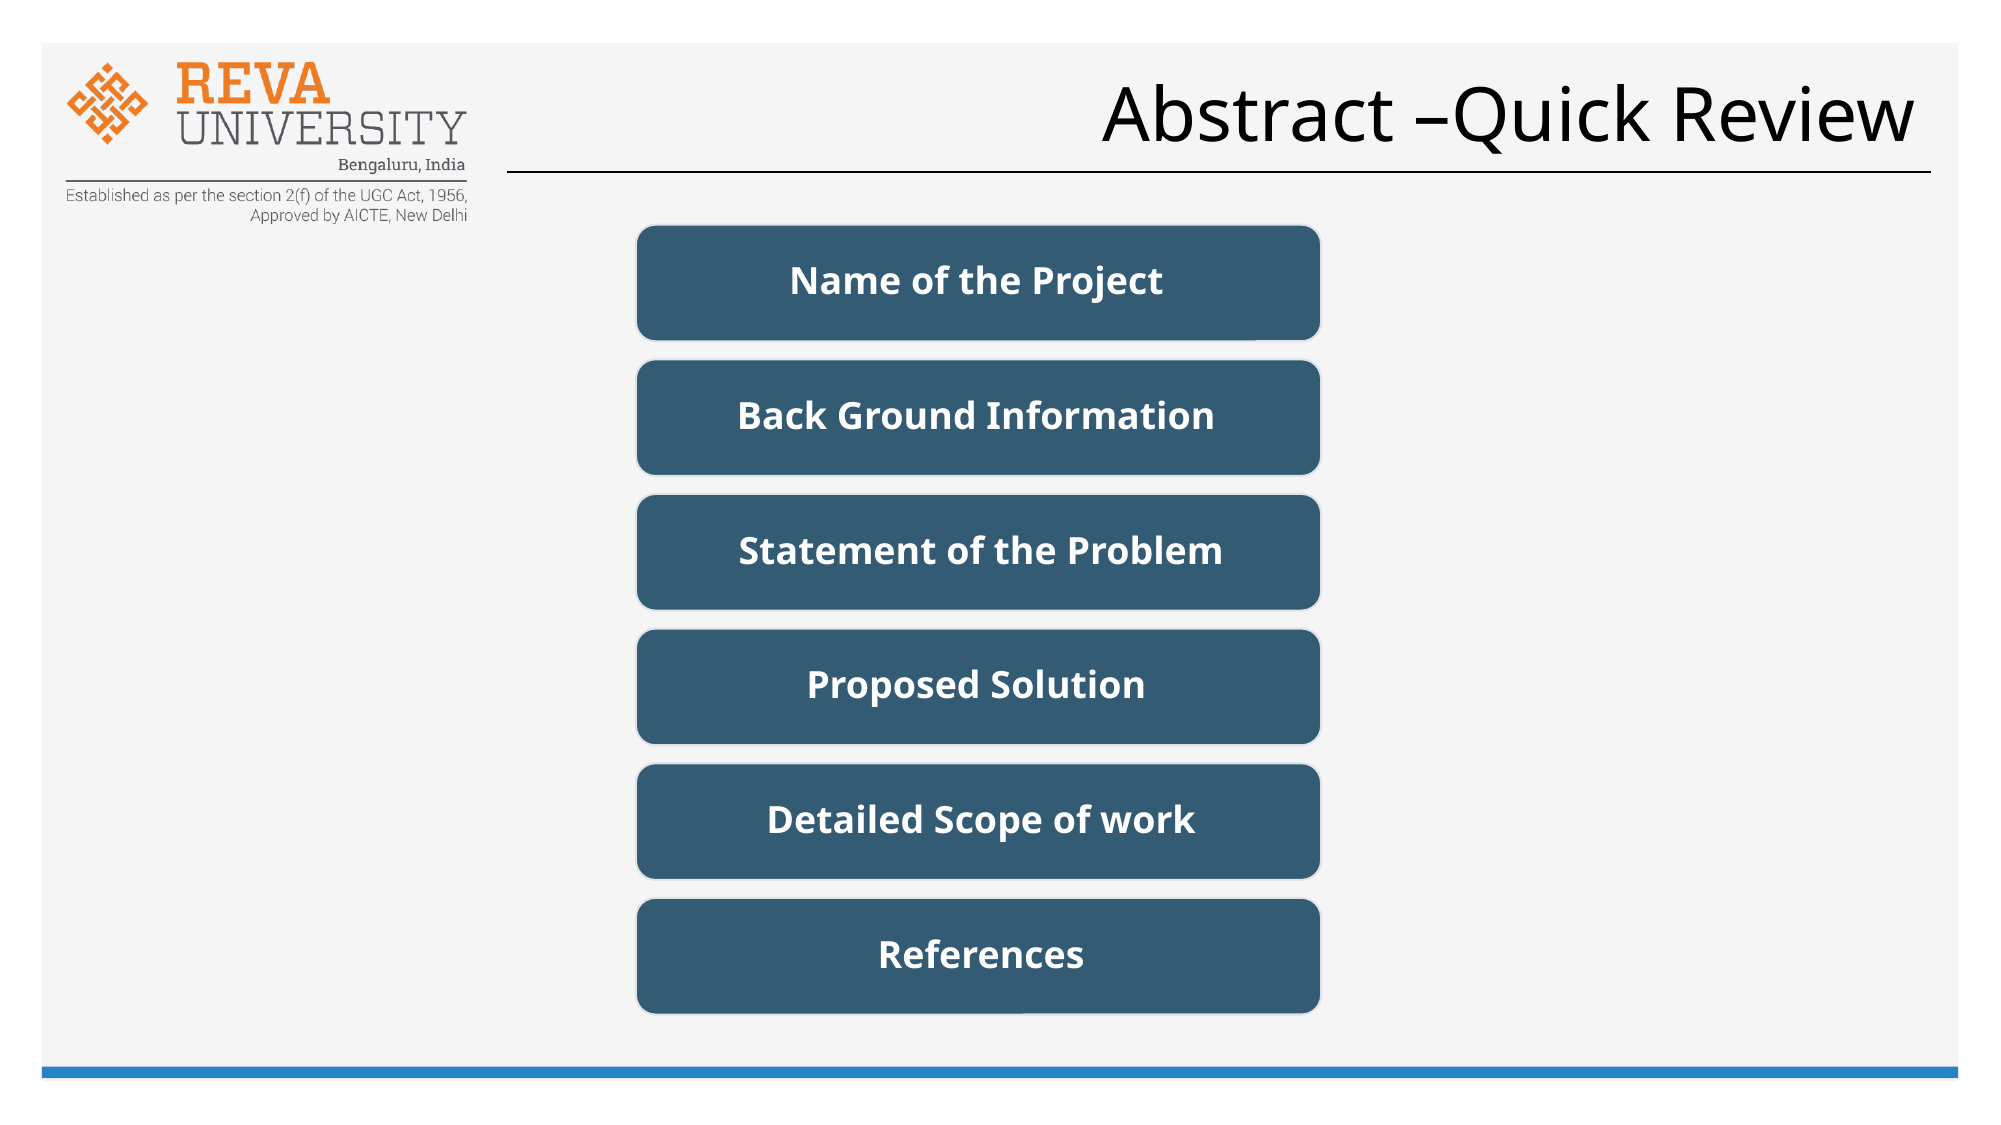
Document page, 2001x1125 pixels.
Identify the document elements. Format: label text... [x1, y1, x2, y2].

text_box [635, 222, 1322, 1018]
picture [65, 62, 467, 224]
title Abstract –Quick Review [555, 62, 1931, 173]
